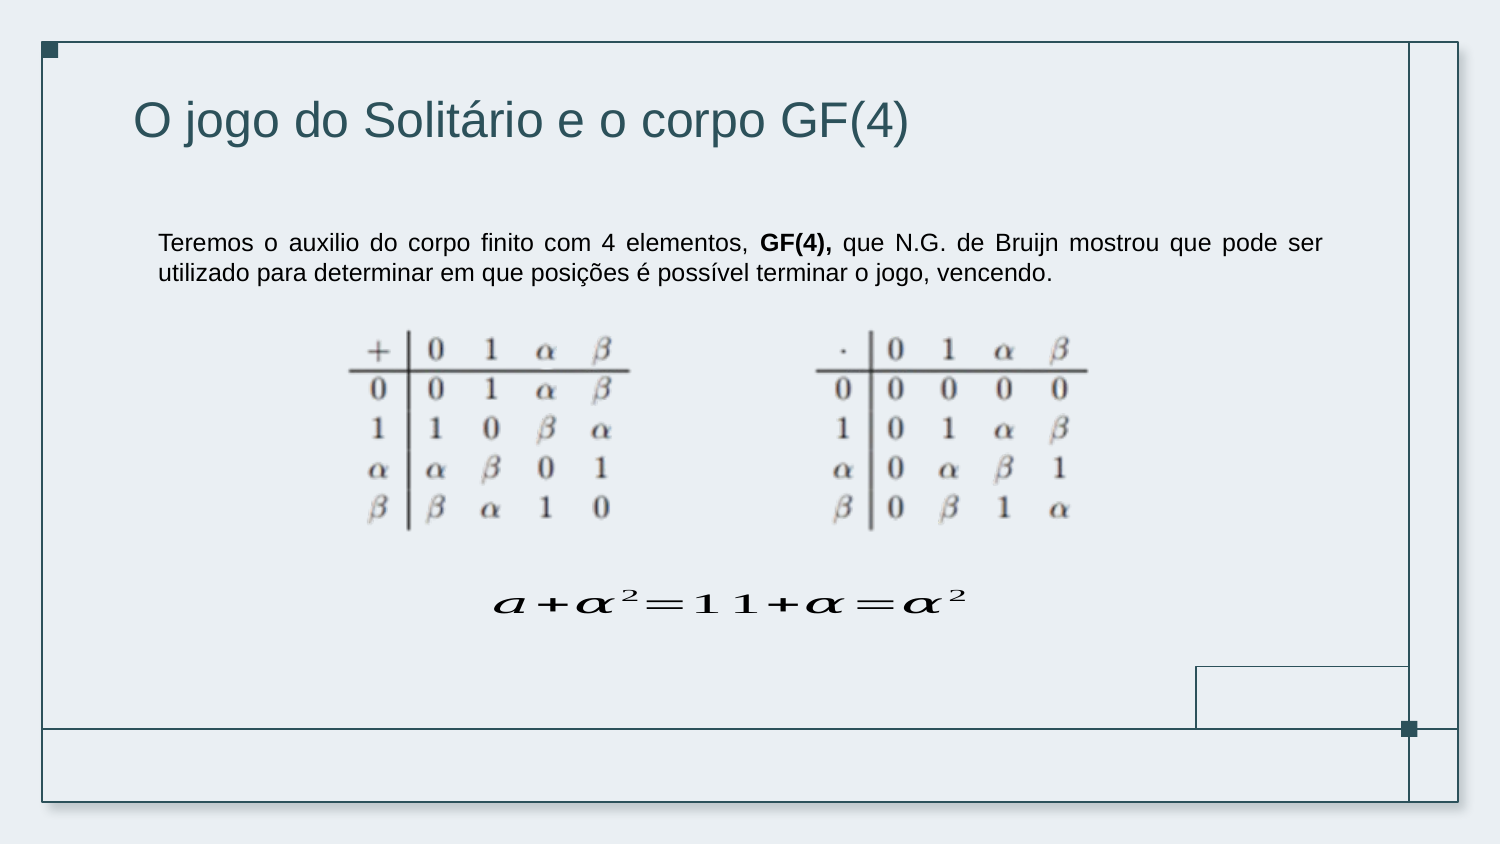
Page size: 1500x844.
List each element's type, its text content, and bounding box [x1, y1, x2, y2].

picture [343, 326, 1114, 544]
subtitle Teremos o auxilio do corpo finito com 4 elementos, GF(4), que N.G. de Bruijn mostrou que pode ser utilizado para determinar em que posições é possível terminar o jogo, vencendo. [118, 181, 1340, 663]
title O jogo do Solitário e o corpo GF(4) [118, 72, 1382, 167]
